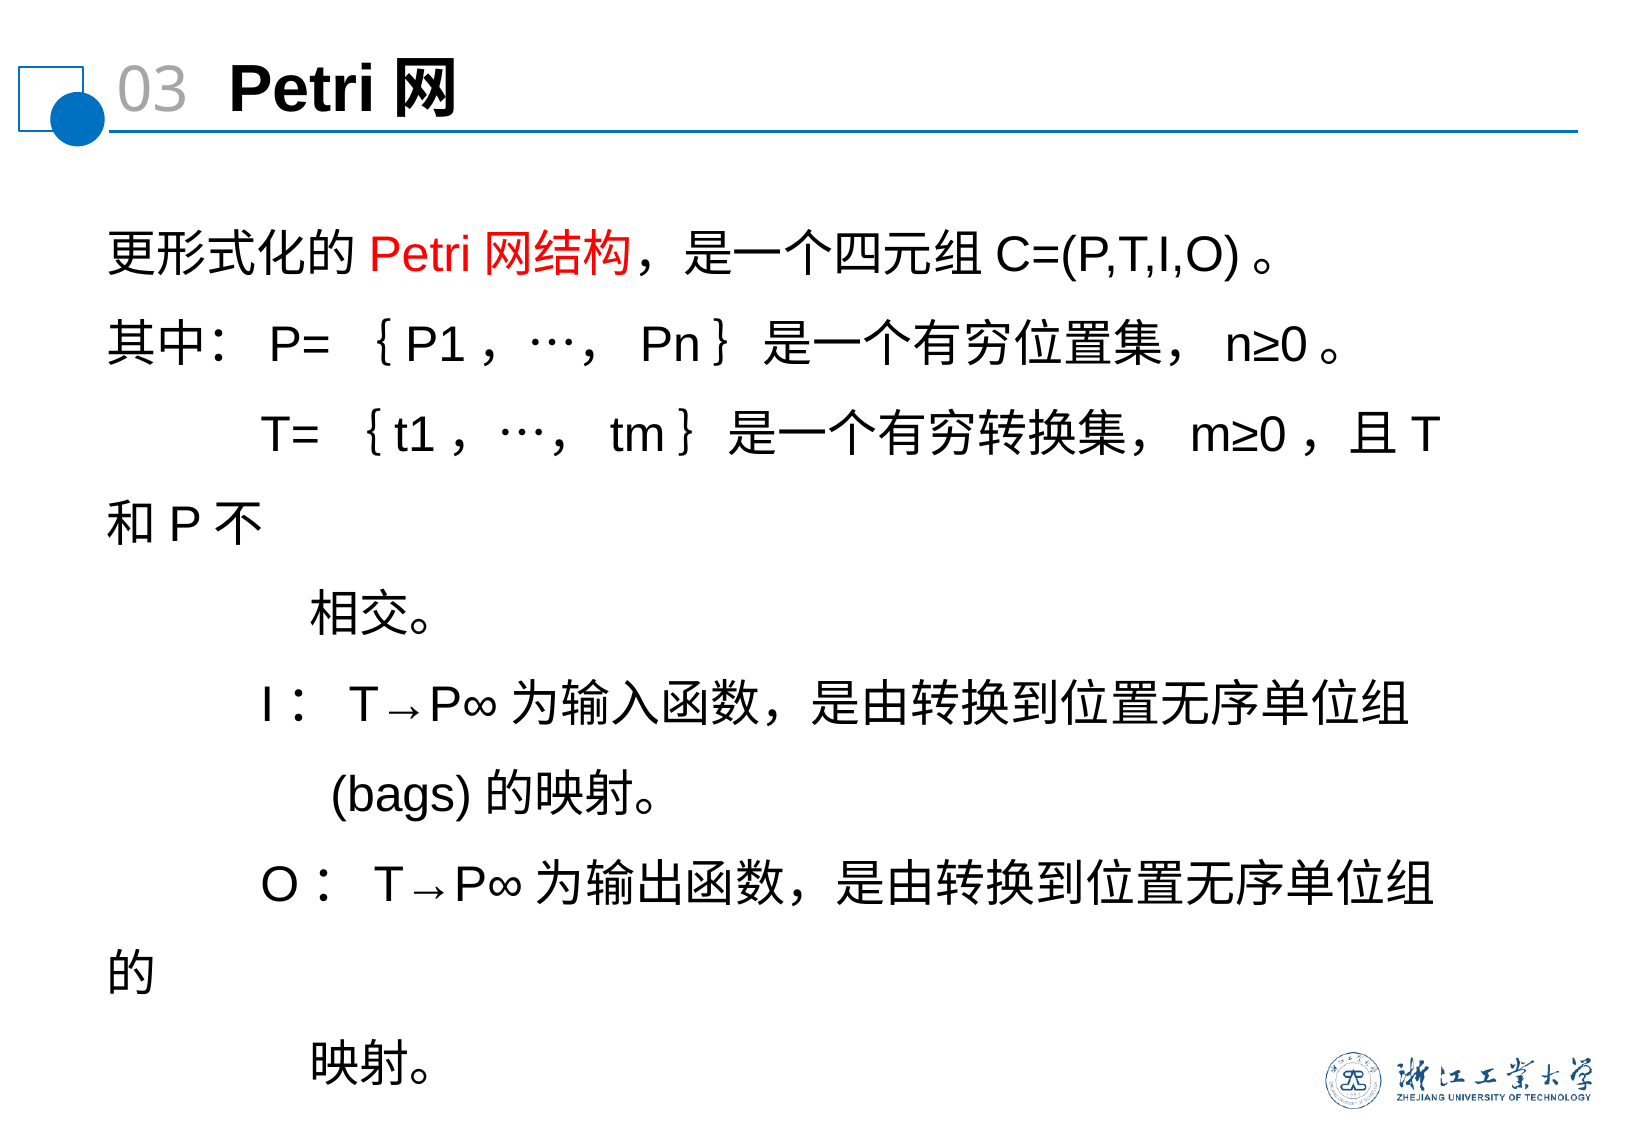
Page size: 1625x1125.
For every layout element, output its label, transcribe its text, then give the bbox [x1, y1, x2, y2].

picture [1311, 1036, 1605, 1121]
text_box 03 [77, 40, 212, 131]
text_box 更形式化的Petri网结构，是一个四元组C=(P,T,I,O)。 其中：P=｛P1，…，Pn｝是一个有穷位置集，n≥0。 T=｛t1，…，tm｝是一个有穷转换集，m≥0，且T和P不 相交。 I：T→P∞为输入函数，是由转换到位置无序单位组 (bags)的映射。 O：T→P∞为输出函数，是由转换到位置无序单位组的 映射。 [91, 184, 1497, 1100]
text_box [18, 66, 105, 147]
text_box Petri网 [212, 36, 954, 130]
